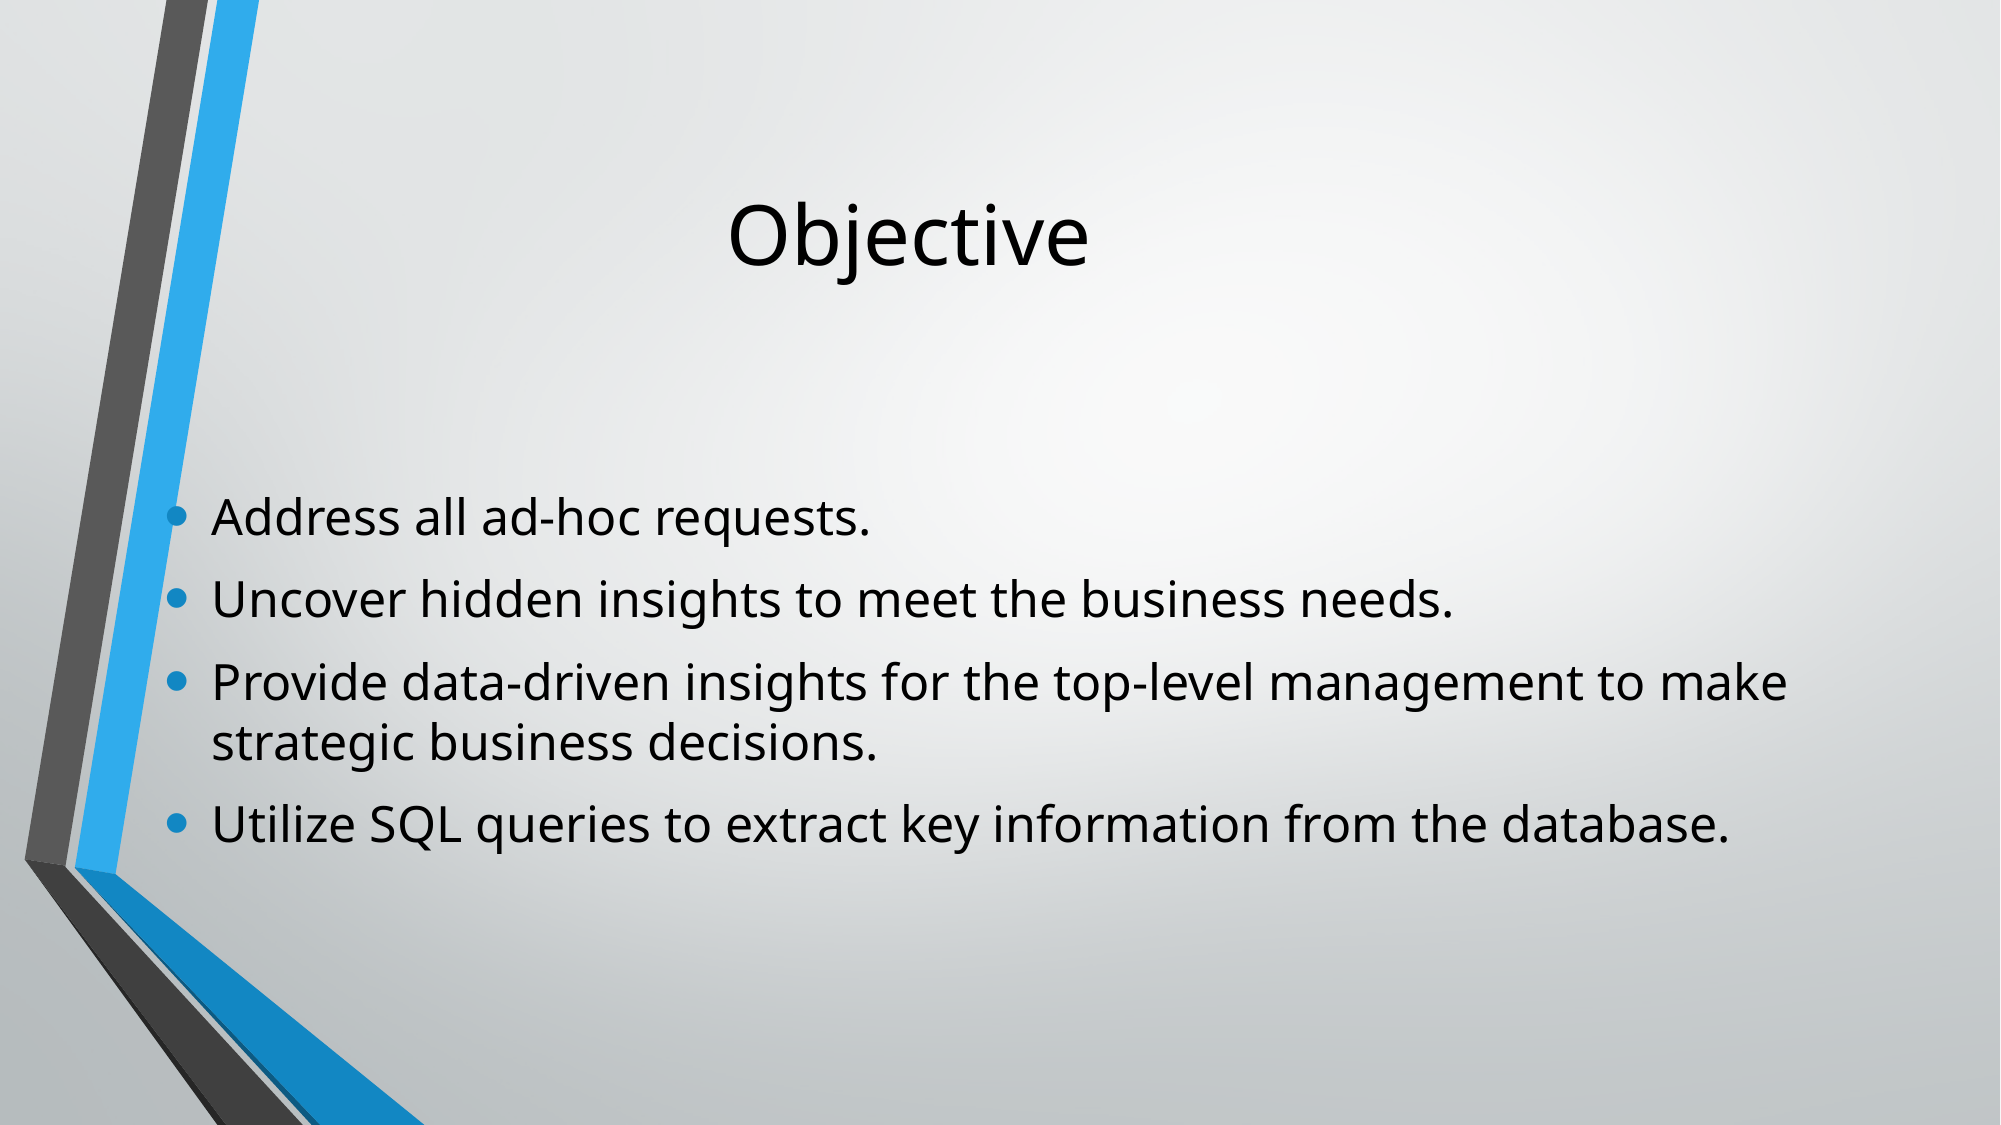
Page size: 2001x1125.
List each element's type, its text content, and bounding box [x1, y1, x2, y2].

title Objective [149, 101, 1668, 364]
list Address all ad-hoc requests. Uncover hidden insights to meet the business needs. Provide data-driven insights for the top-level management to make strategic business decisions. Utilize SQL queries to extract key information from the database. [149, 388, 1850, 950]
